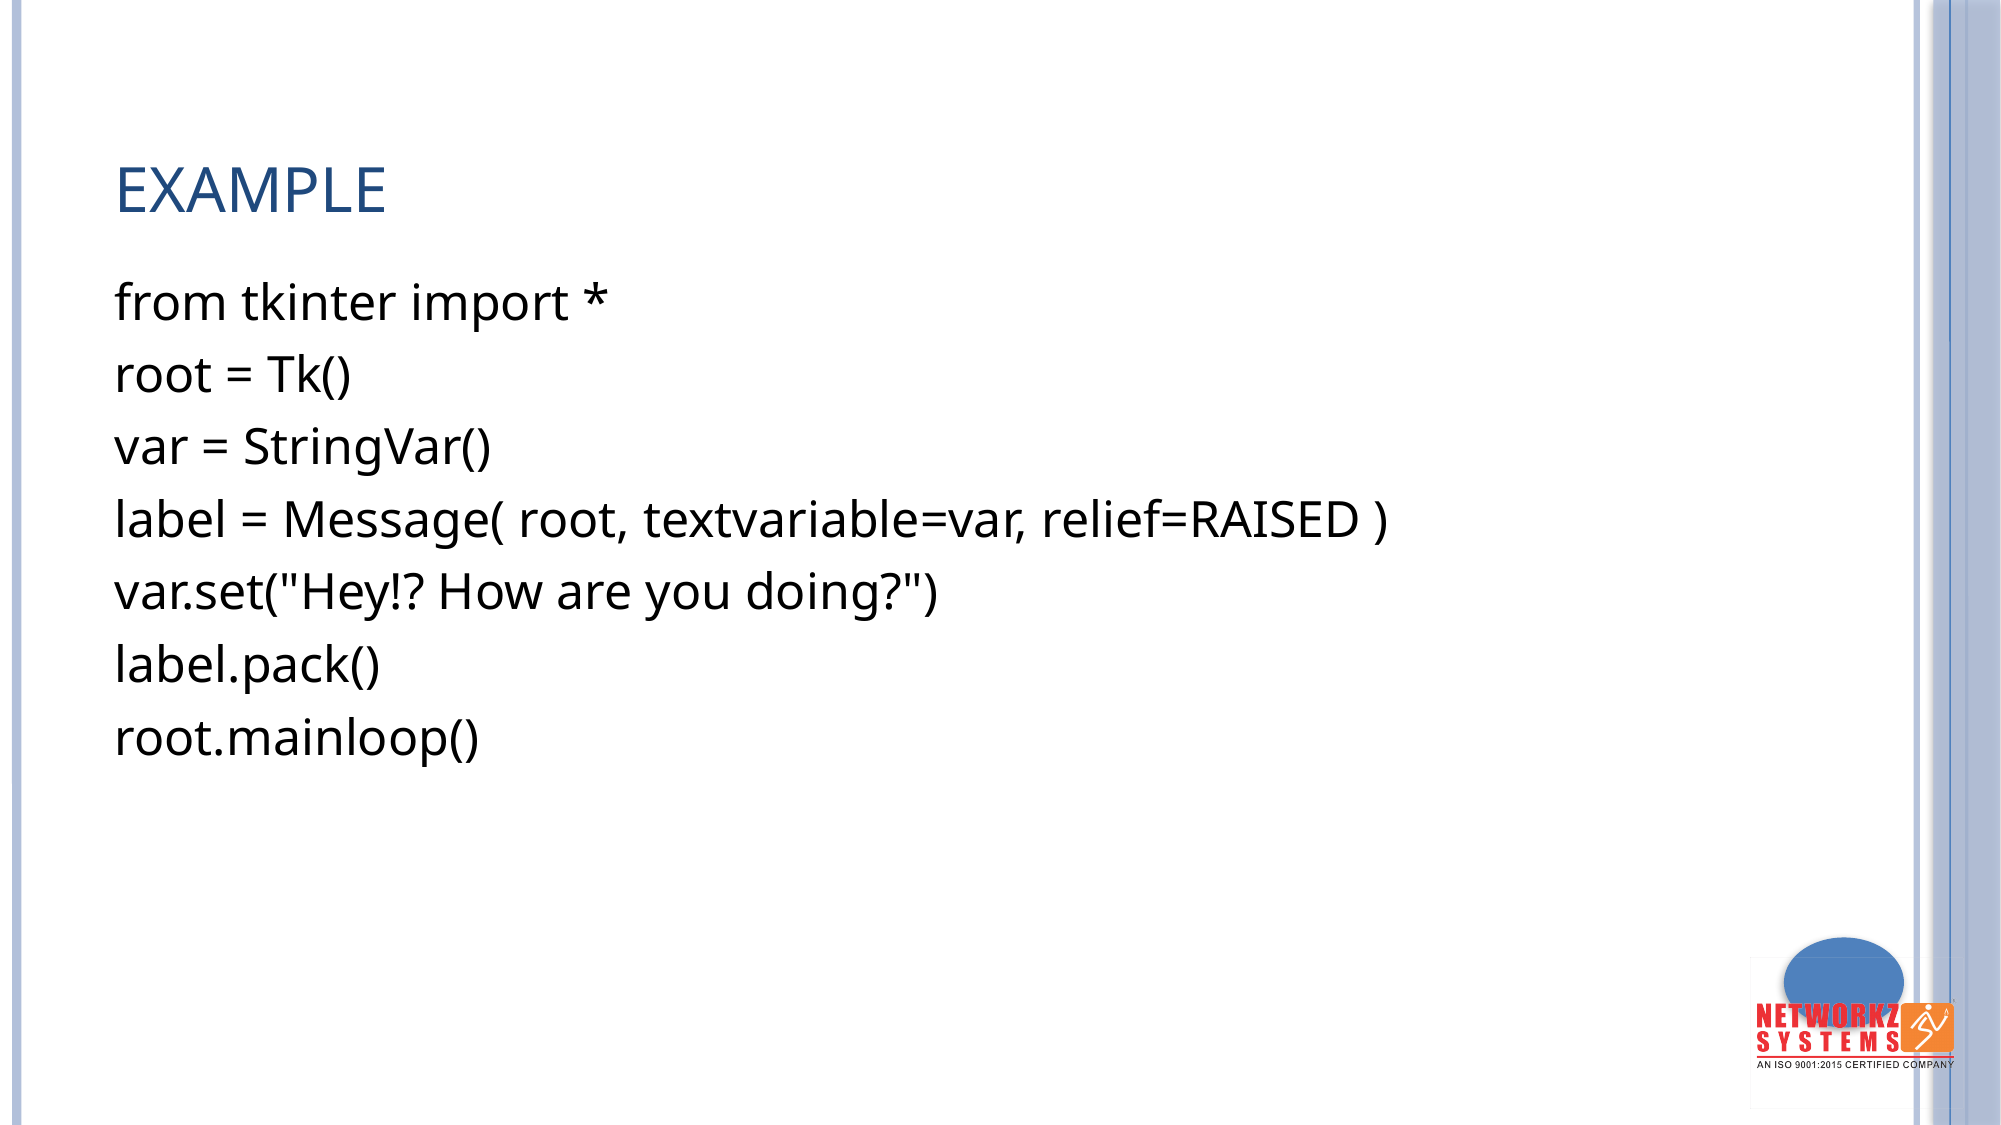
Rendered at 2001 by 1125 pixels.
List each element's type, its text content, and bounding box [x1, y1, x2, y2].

list from tkinter import * root = Tk() var = StringVar() label = Message( root, textvariable=var, relief=RAISED ) var.set("Hey!? How are you doing?") label.pack() root.mainloop() [99, 262, 1734, 1062]
title Example [99, 45, 1734, 233]
picture [1749, 956, 1965, 1109]
